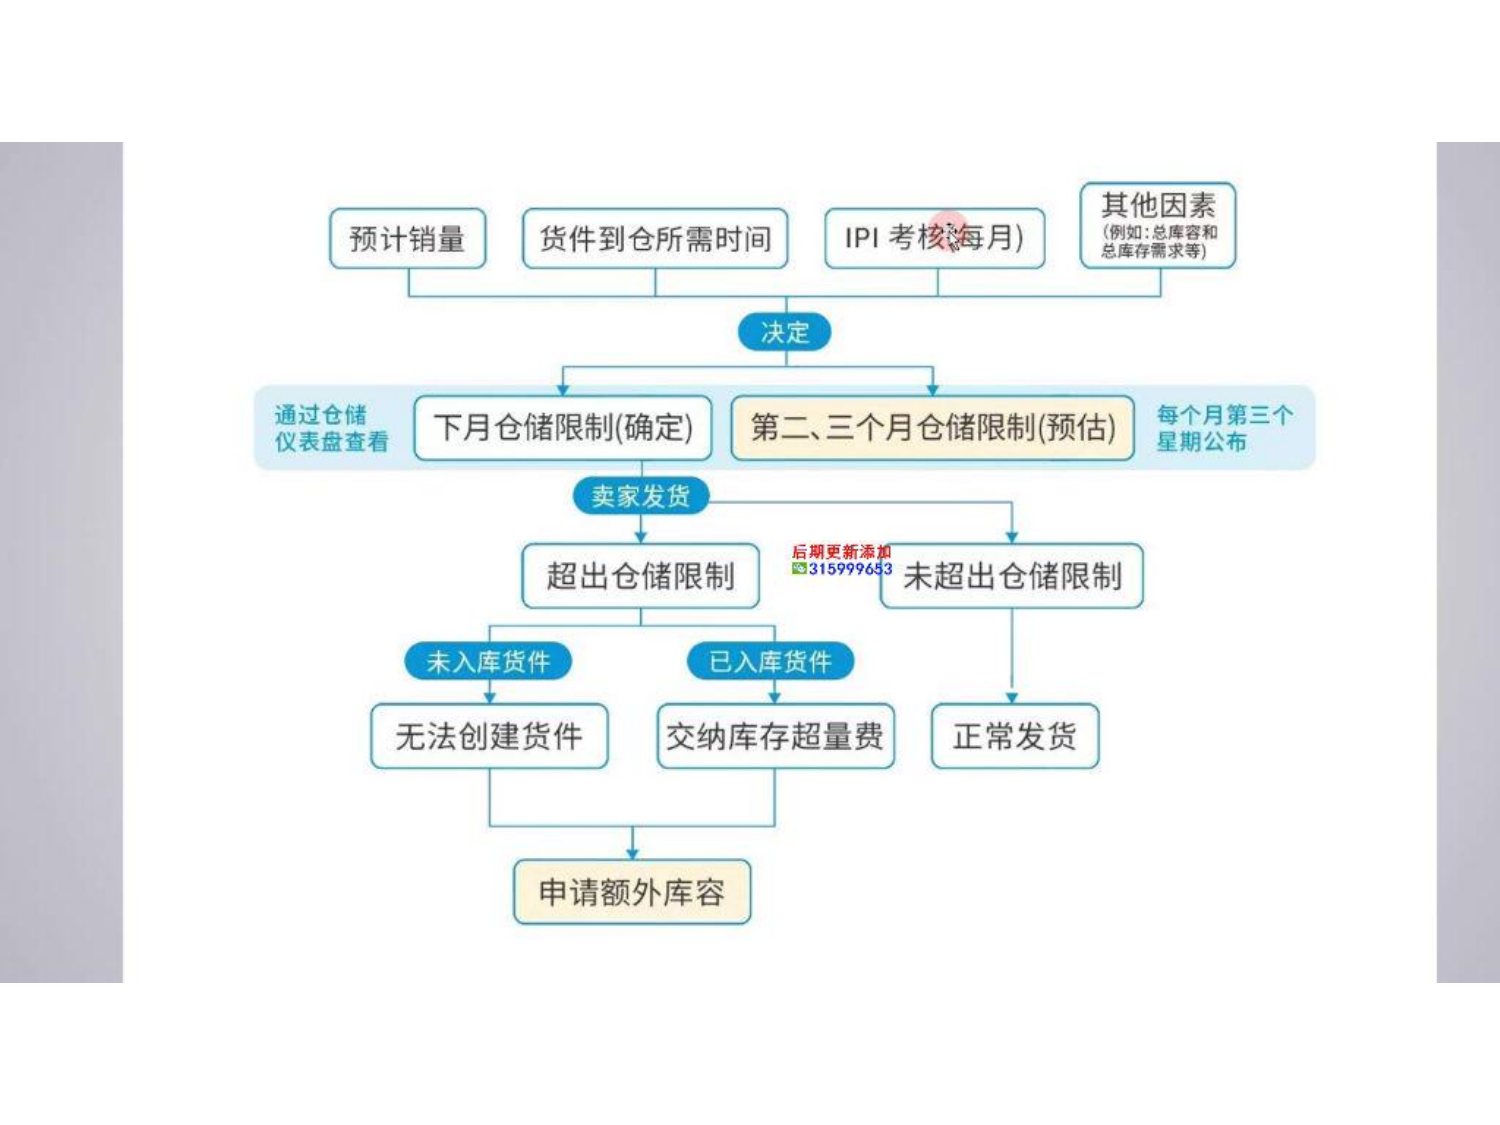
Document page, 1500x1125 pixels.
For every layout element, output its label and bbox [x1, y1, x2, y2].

picture [0, 141, 1500, 984]
